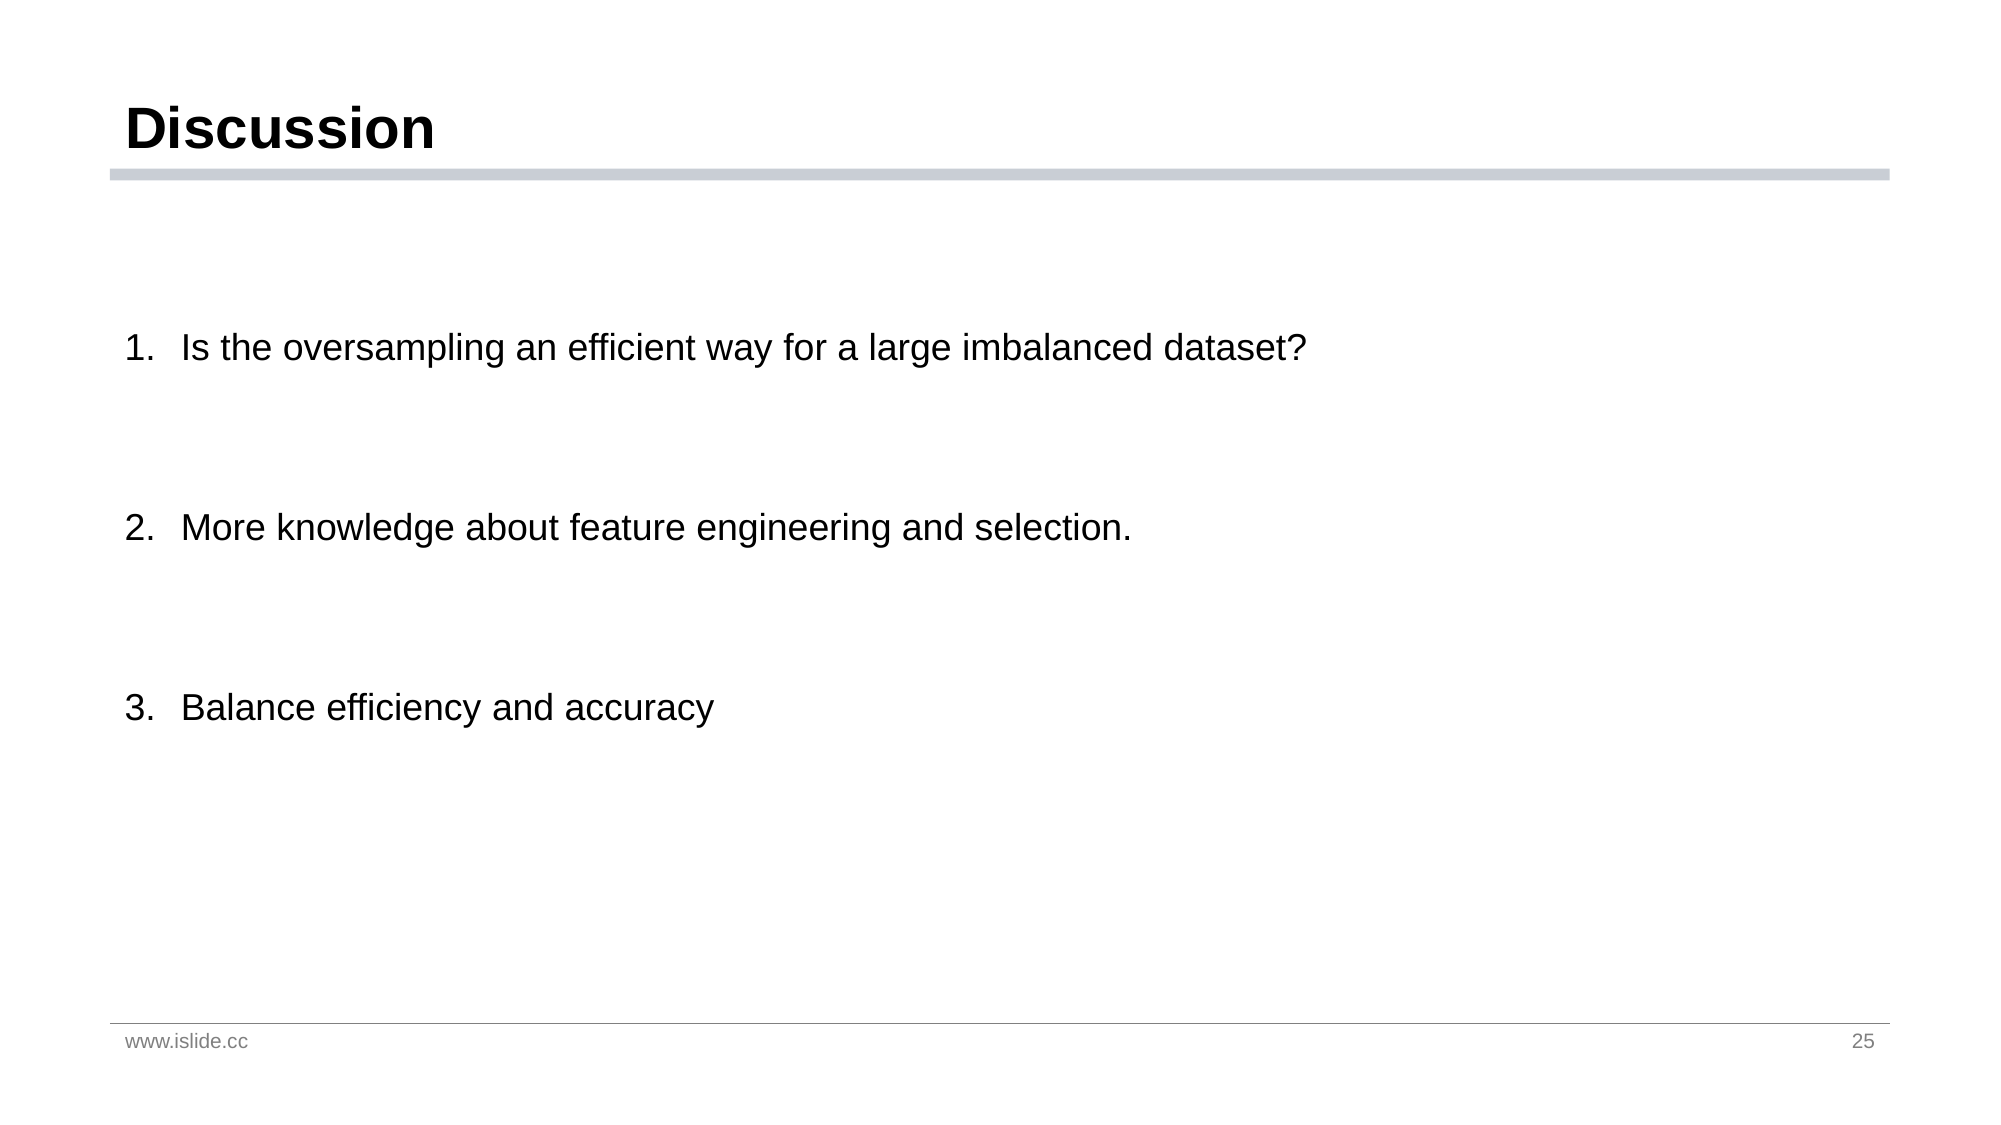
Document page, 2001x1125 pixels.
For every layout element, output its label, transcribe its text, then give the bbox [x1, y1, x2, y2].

text_box Is the oversampling an efficient way for a large imbalanced dataset? More knowledge about feature engineering and selection. Balance efficiency and accuracy [109, 315, 1441, 871]
slide_number 25 [1412, 1023, 1890, 1058]
title Discussion [109, 0, 1890, 169]
footer www.islide.cc [109, 1023, 790, 1058]
